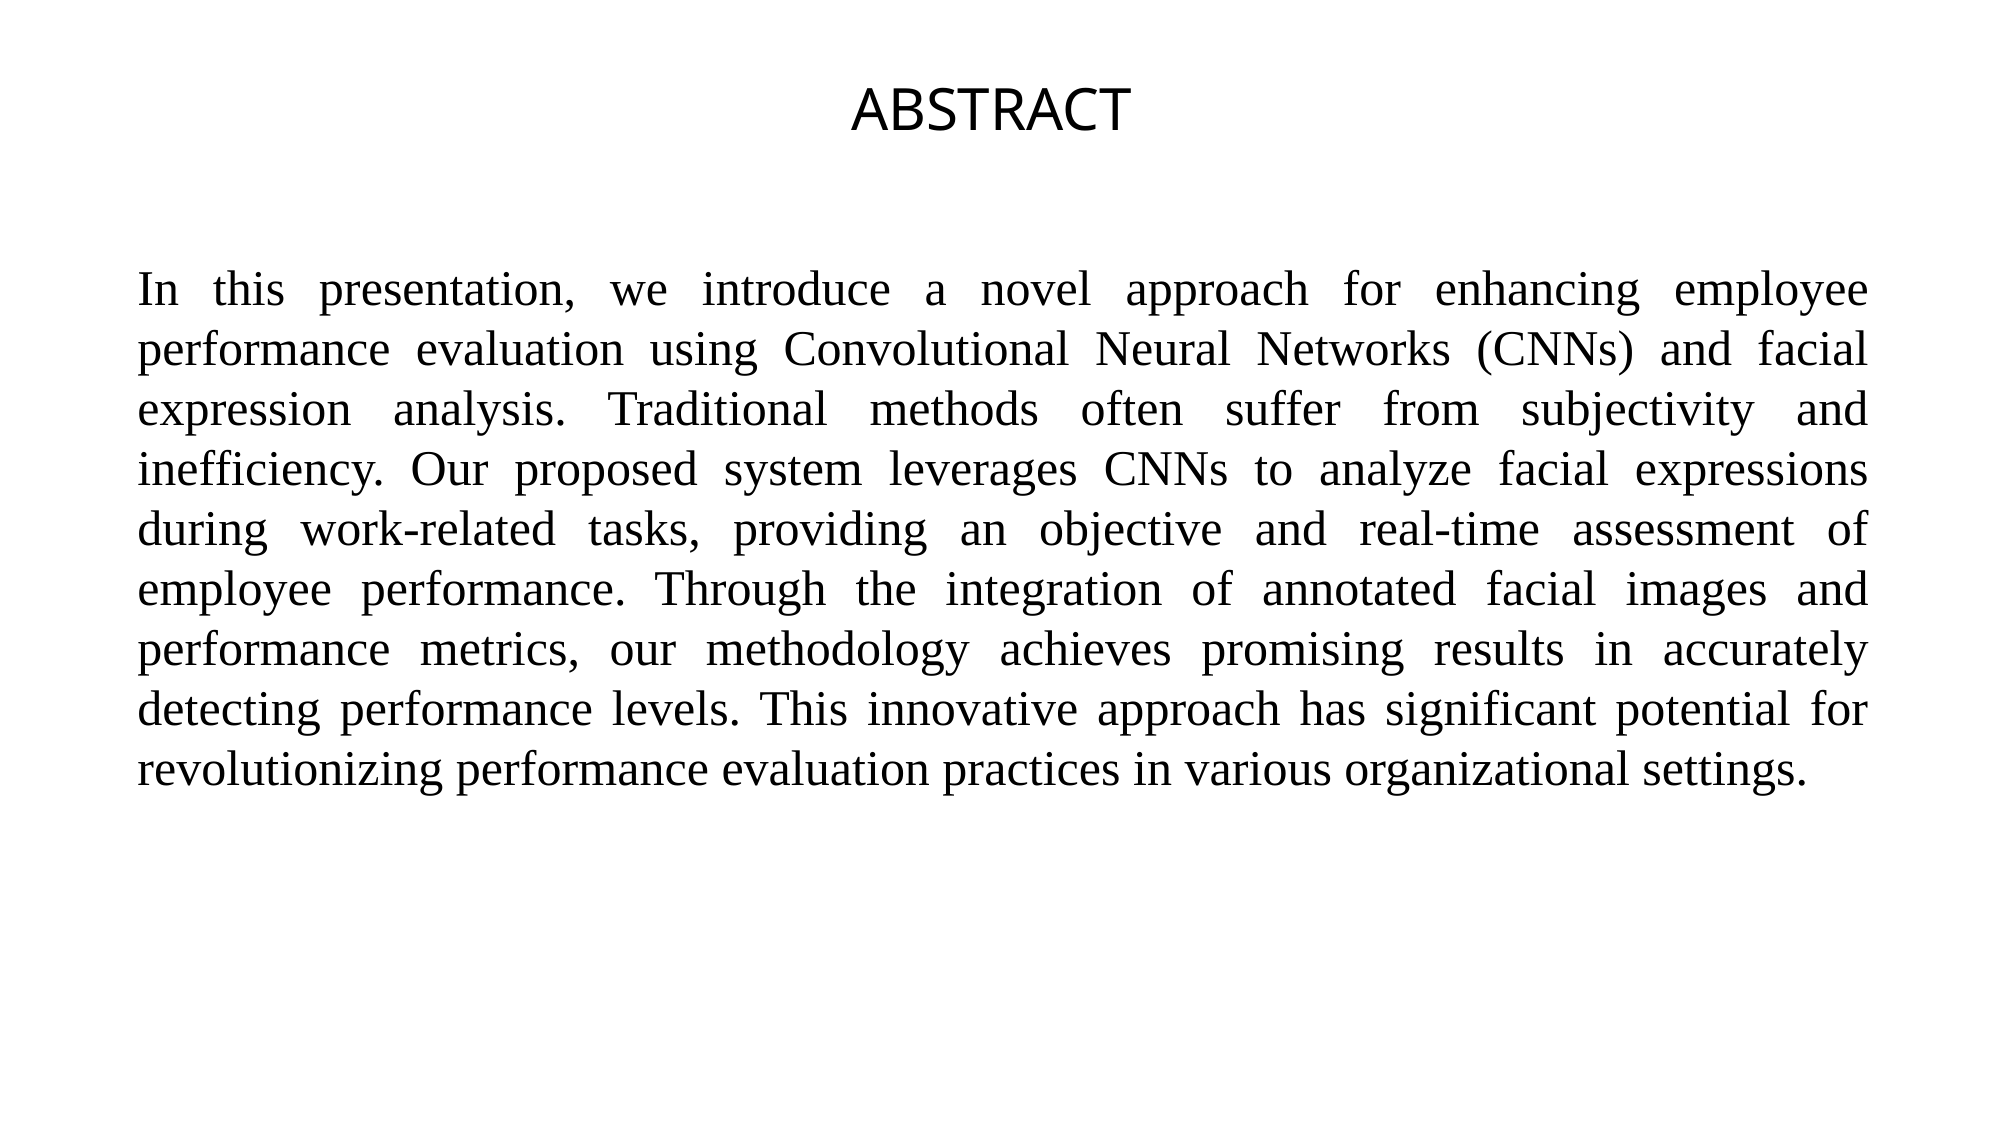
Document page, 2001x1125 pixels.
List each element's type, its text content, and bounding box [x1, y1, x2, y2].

text_box ABSTRACT [122, 65, 1861, 150]
text_box In this presentation, we introduce a novel approach for enhancing employee performance evaluation using Convolutional Neural Networks (CNNs) and facial expression analysis. Traditional methods often suffer from subjectivity and inefficiency. Our proposed system leverages CNNs to analyze facial expressions during work-related tasks, providing an objective and real-time assessment of employee performance. Through the integration of annotated facial images and performance metrics, our methodology achieves promising results in accurately detecting performance levels. This innovative approach has significant potential for revolutionizing performance evaluation practices in various organizational settings. [122, 248, 1885, 804]
